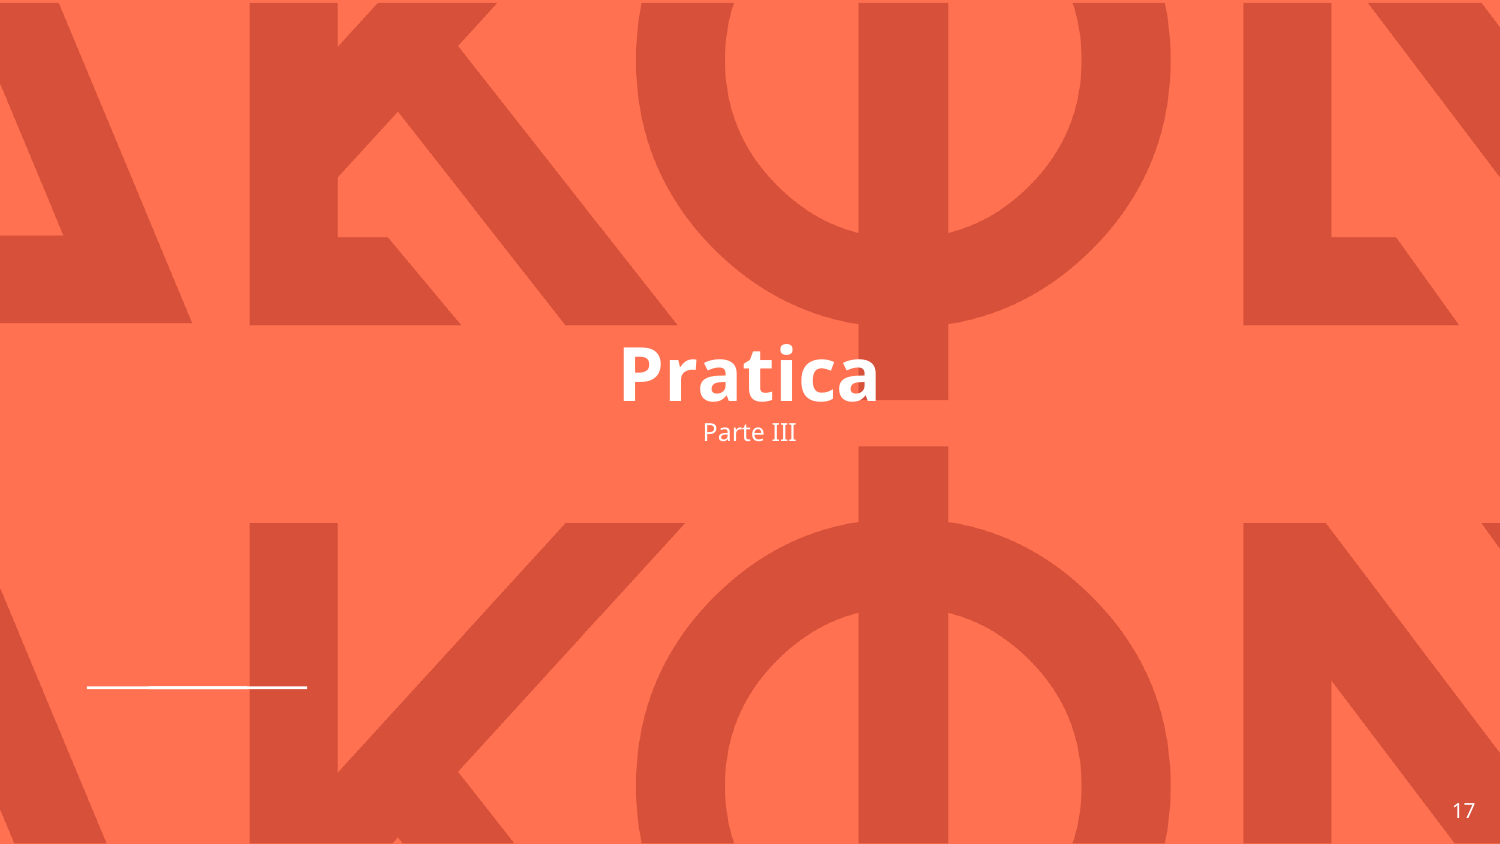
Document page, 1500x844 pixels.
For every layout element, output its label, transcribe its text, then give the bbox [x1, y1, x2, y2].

title Pratica Parte III [174, 141, 1326, 632]
slide_number ‹#› [1400, 779, 1491, 844]
picture [0, 0, 1500, 844]
